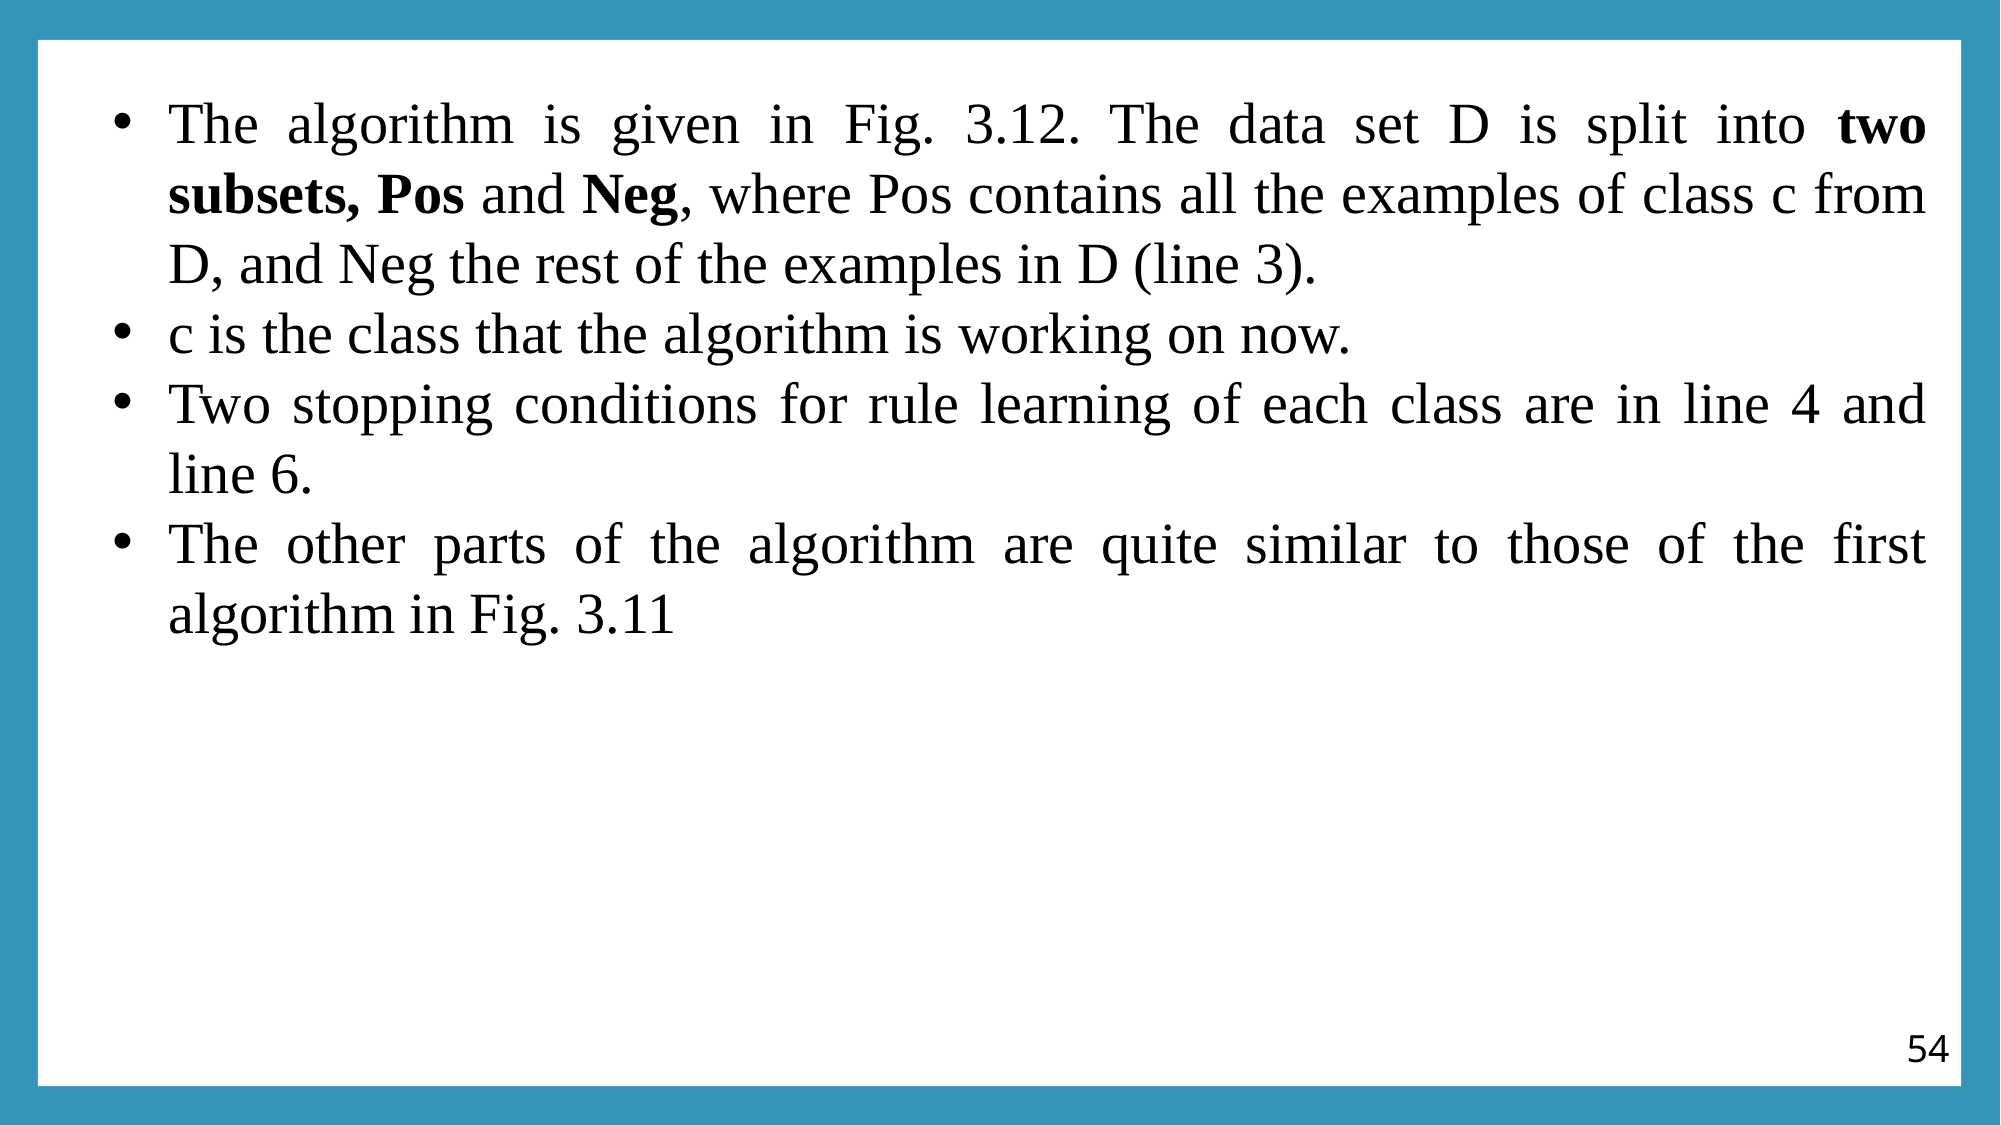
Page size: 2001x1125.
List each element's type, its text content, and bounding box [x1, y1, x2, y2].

text_box The algorithm is given in Fig. 3.12. The data set D is split into two subsets, Pos and Neg, where Pos contains all the examples of class c from D, and Neg the rest of the examples in D (line 3). c is the class that the algorithm is working on now. Two stopping conditions for rule learning of each class are in line 4 and line 6. The other parts of the algorithm are quite similar to those of the first algorithm in Fig. 3.11 [97, 77, 1943, 653]
slide_number 54 [1684, 1020, 1965, 1081]
